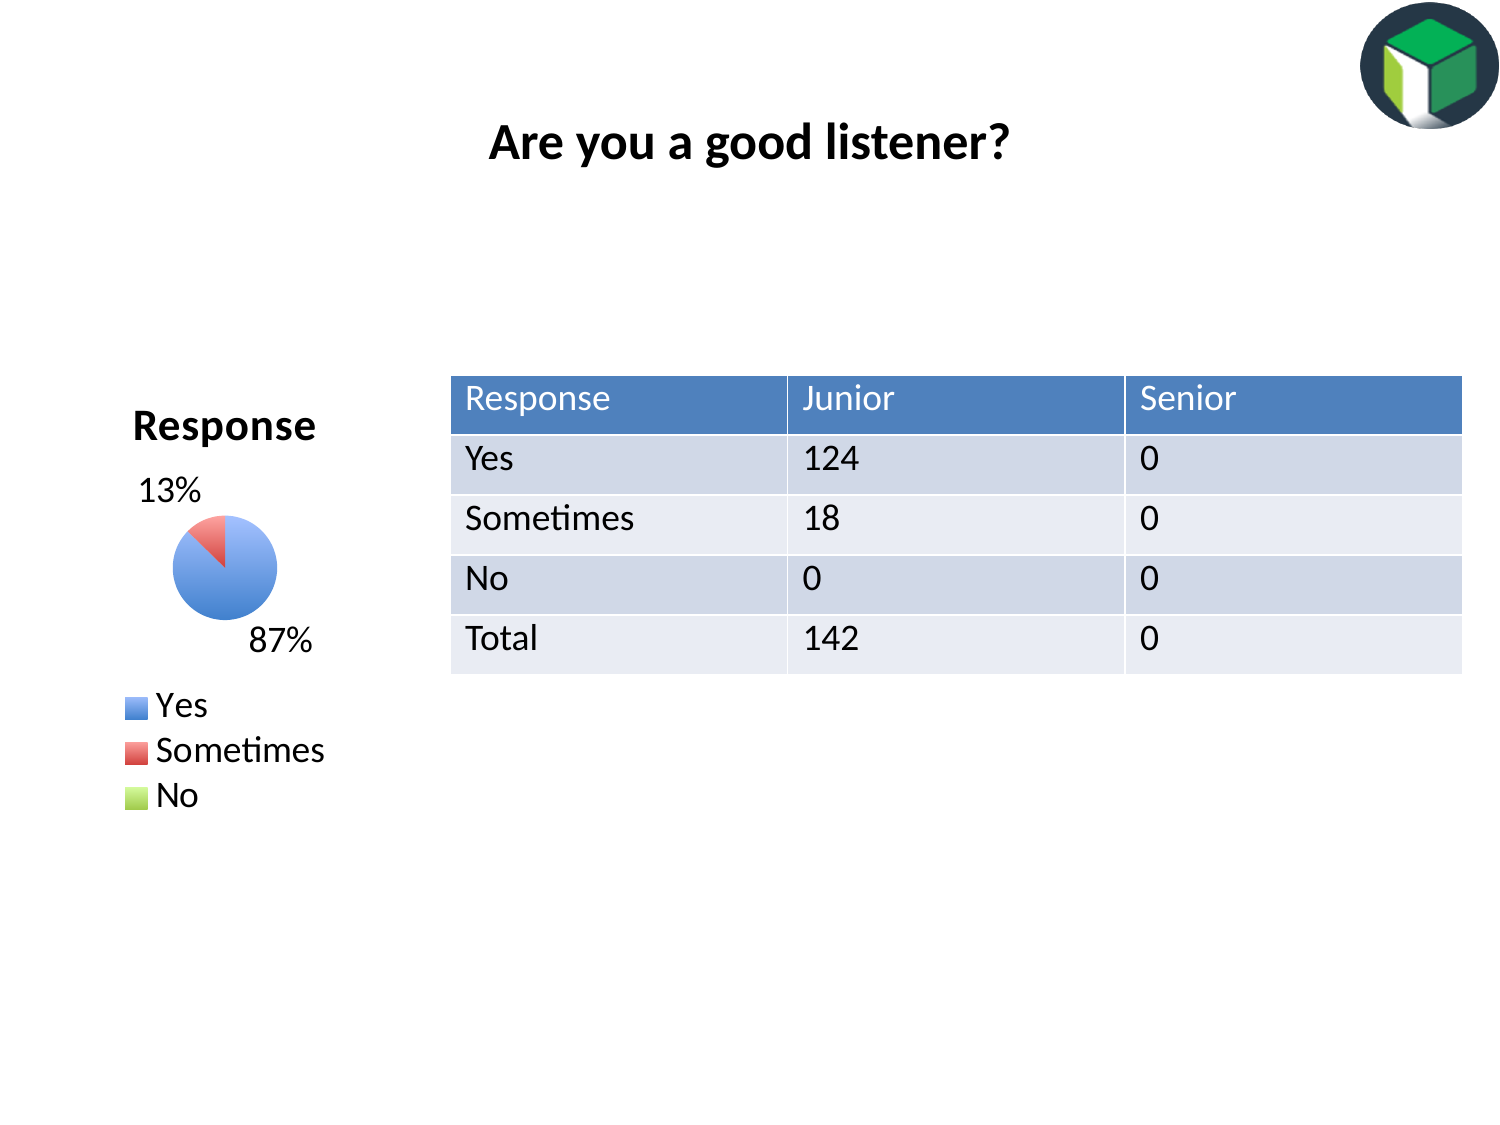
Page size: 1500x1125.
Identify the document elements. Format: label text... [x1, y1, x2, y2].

table_cell No [454, 556, 787, 614]
table_header Response [452, 376, 787, 434]
picture [1360, 2, 1499, 130]
table_cell 18 [788, 496, 1124, 554]
table_cell Sometimes [454, 496, 787, 554]
title Are you a good listener? [75, 45, 1425, 233]
table_cell 0 [1126, 556, 1462, 614]
table_cell 124 [788, 436, 1124, 494]
table_cell 0 [1126, 436, 1462, 494]
table_cell 142 [788, 616, 1124, 674]
table_header Senior [1126, 376, 1462, 434]
table_cell Total [454, 616, 787, 674]
table_cell 0 [1126, 496, 1462, 554]
table_header Junior [788, 376, 1124, 434]
table_cell 0 [788, 556, 1124, 614]
table_cell Yes [454, 436, 787, 494]
table_cell 0 [1126, 616, 1462, 674]
chart [0, 374, 451, 826]
